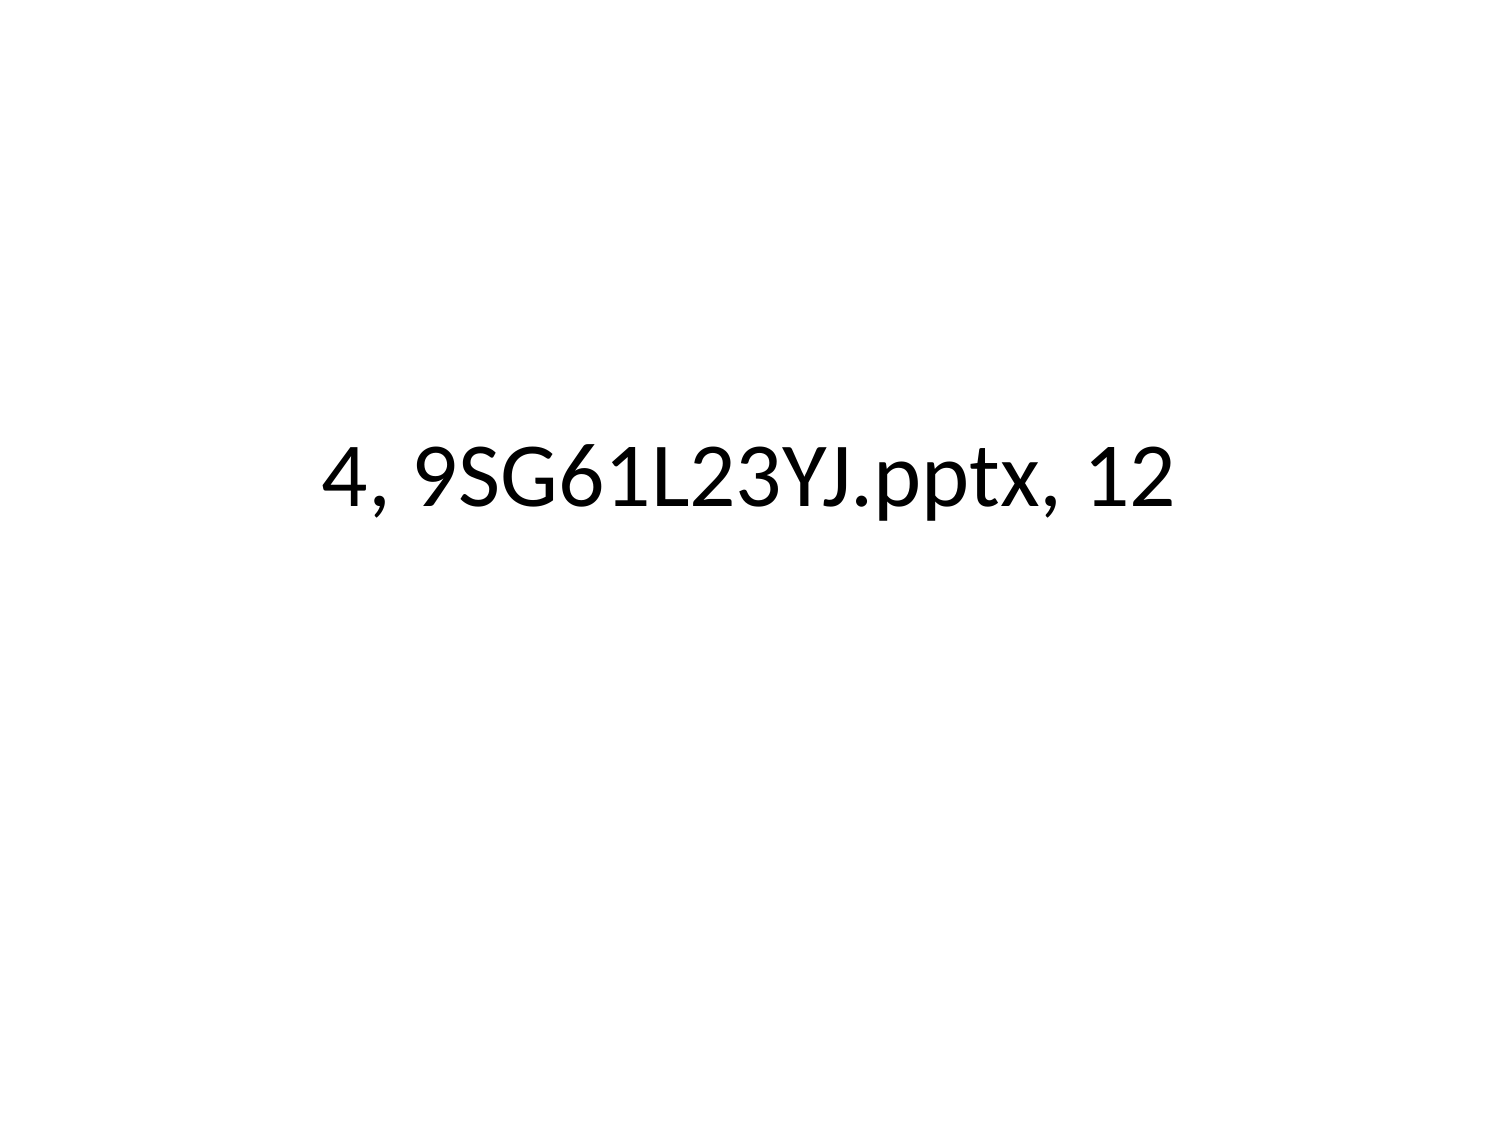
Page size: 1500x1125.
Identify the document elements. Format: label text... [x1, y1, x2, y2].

title 4, 9SG61L23YJ.pptx, 12 [112, 349, 1388, 591]
